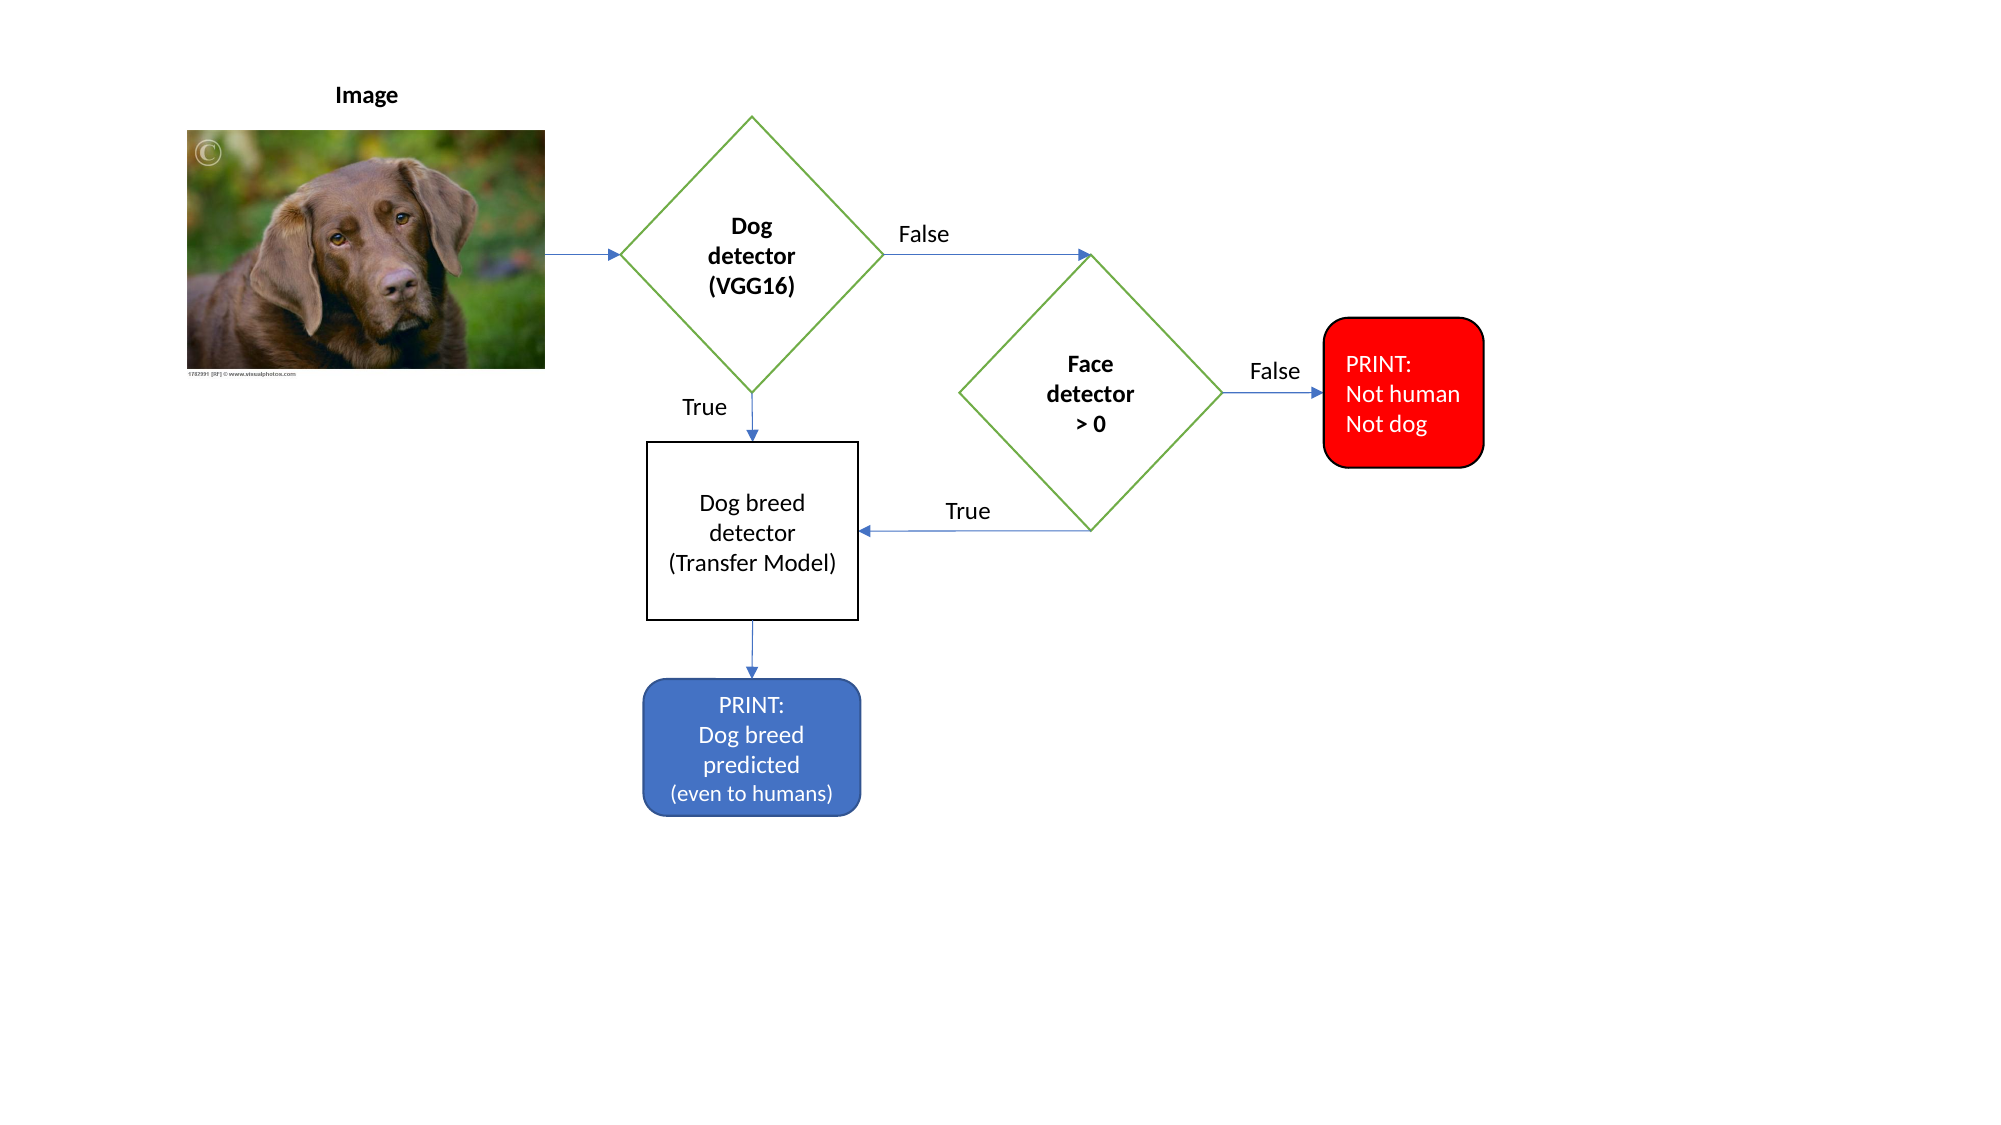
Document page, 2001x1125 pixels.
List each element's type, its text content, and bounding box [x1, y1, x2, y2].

text_box PRINT: Not human Not dog [1322, 316, 1485, 469]
text_box False [884, 210, 978, 254]
text_box True [930, 486, 1010, 530]
text_box PRINT: Dog breed predicted (even to humans) [642, 677, 862, 817]
text_box False [1235, 347, 1322, 392]
text_box True [667, 383, 748, 428]
text_box Face detector > 0 [957, 253, 1224, 533]
text_box Dog breed detector (Transfer Model) [646, 441, 859, 621]
picture [187, 130, 545, 380]
text_box Image [320, 71, 479, 116]
text_box Dog detector (VGG16) [620, 115, 885, 394]
